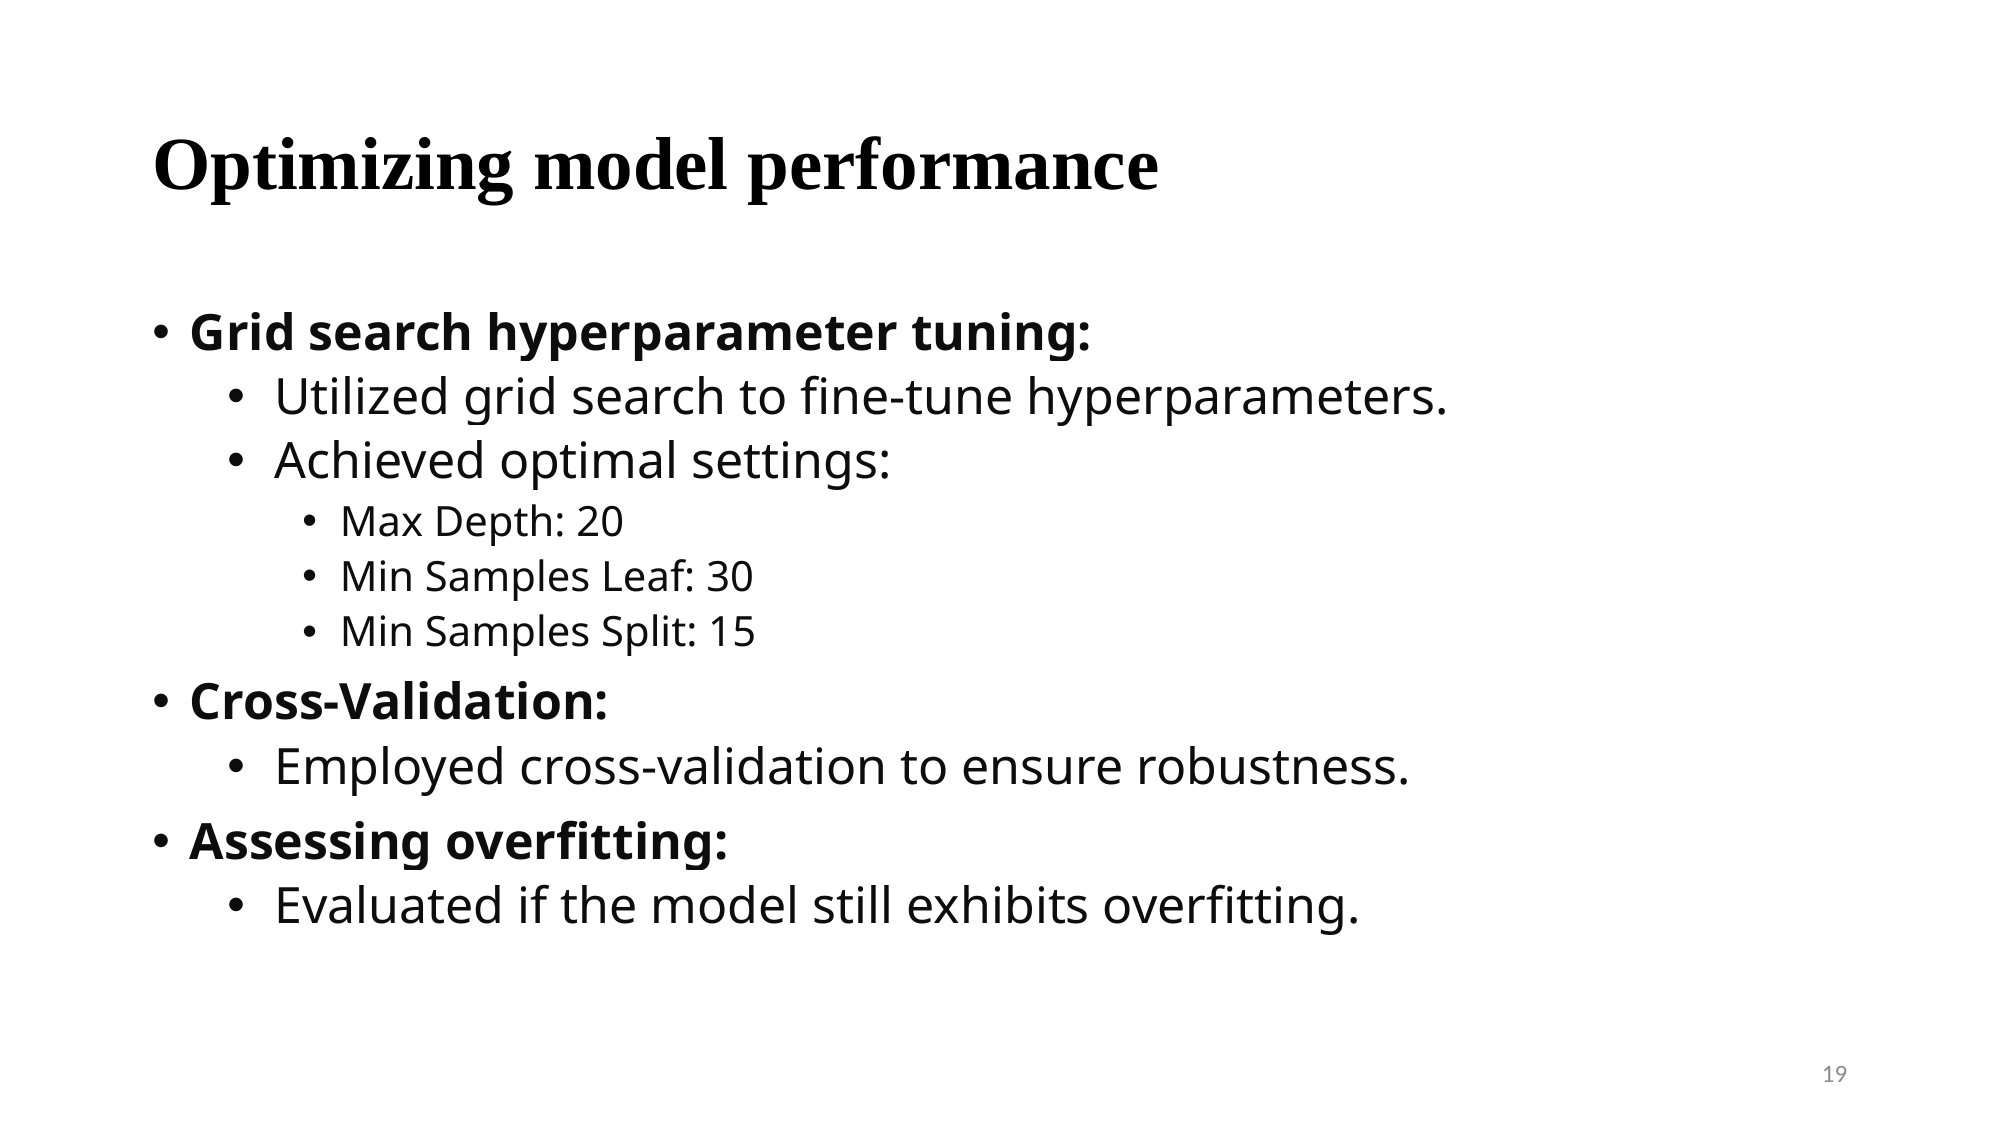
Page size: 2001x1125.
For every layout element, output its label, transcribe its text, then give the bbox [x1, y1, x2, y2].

slide_number 19 [1412, 1042, 1863, 1103]
list Grid search hyperparameter tuning: Utilized grid search to fine-tune hyperparameters. Achieved optimal settings: Max Depth: 20 Min Samples Leaf: 30 Min Samples Split: 15 Cross-Validation: Employed cross-validation to ensure robustness. Assessing overfitting: Evaluated if the model still exhibits overfitting. [137, 299, 1863, 1014]
title Optimizing model performance [137, 59, 1863, 271]
